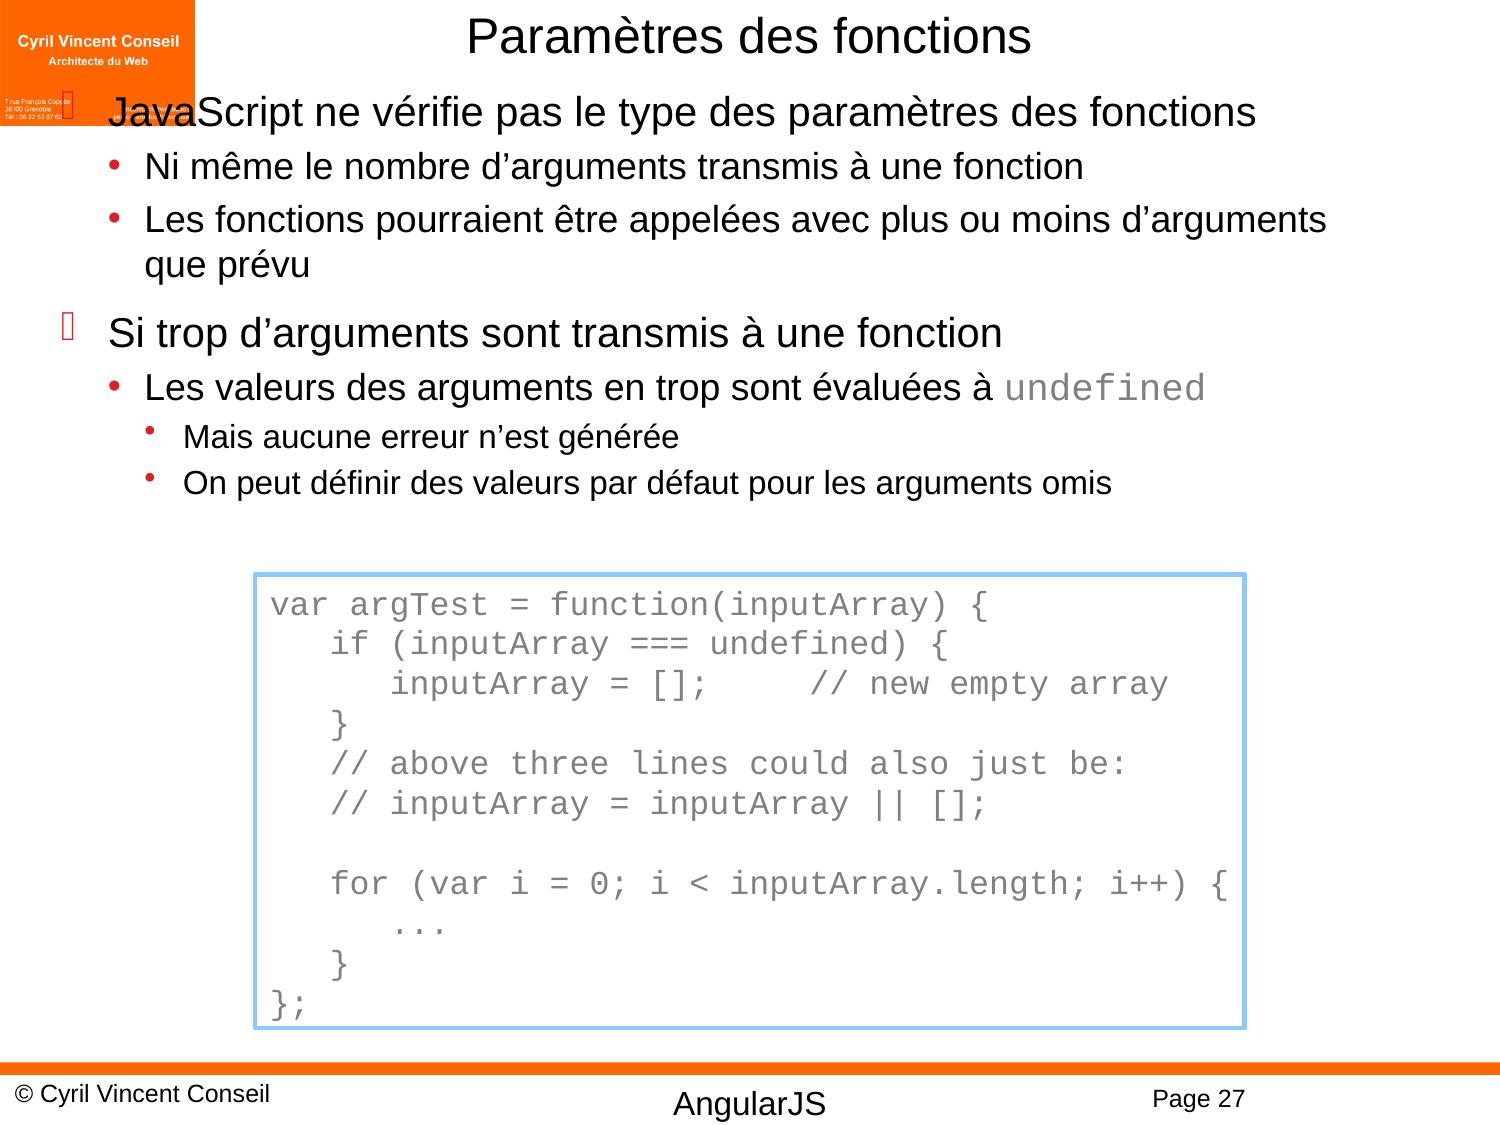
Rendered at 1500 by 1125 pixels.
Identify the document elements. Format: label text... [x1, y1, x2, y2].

list JavaScript ne vérifie pas le type des paramètres des fonctions Ni même le nombre d’arguments transmis à une fonction Les fonctions pourraient être appelées avec plus ou moins d’arguments que prévu Si trop d’arguments sont transmis à une fonction Les valeurs des arguments en trop sont évaluées à undefined Mais aucune erreur n’est générée On peut définir des valeurs par défaut pour les arguments omis [45, 77, 1457, 507]
title Paramètres des fonctions [0, 0, 1500, 66]
picture [0, 66, 195, 126]
text_box var argTest = function(inputArray) { if (inputArray === undefined) { inputArray = []; // new empty array } // above three lines could also just be: // inputArray = inputArray || []; for (var i = 0; i < inputArray.length; i++) { ... } }; [255, 574, 1245, 1029]
